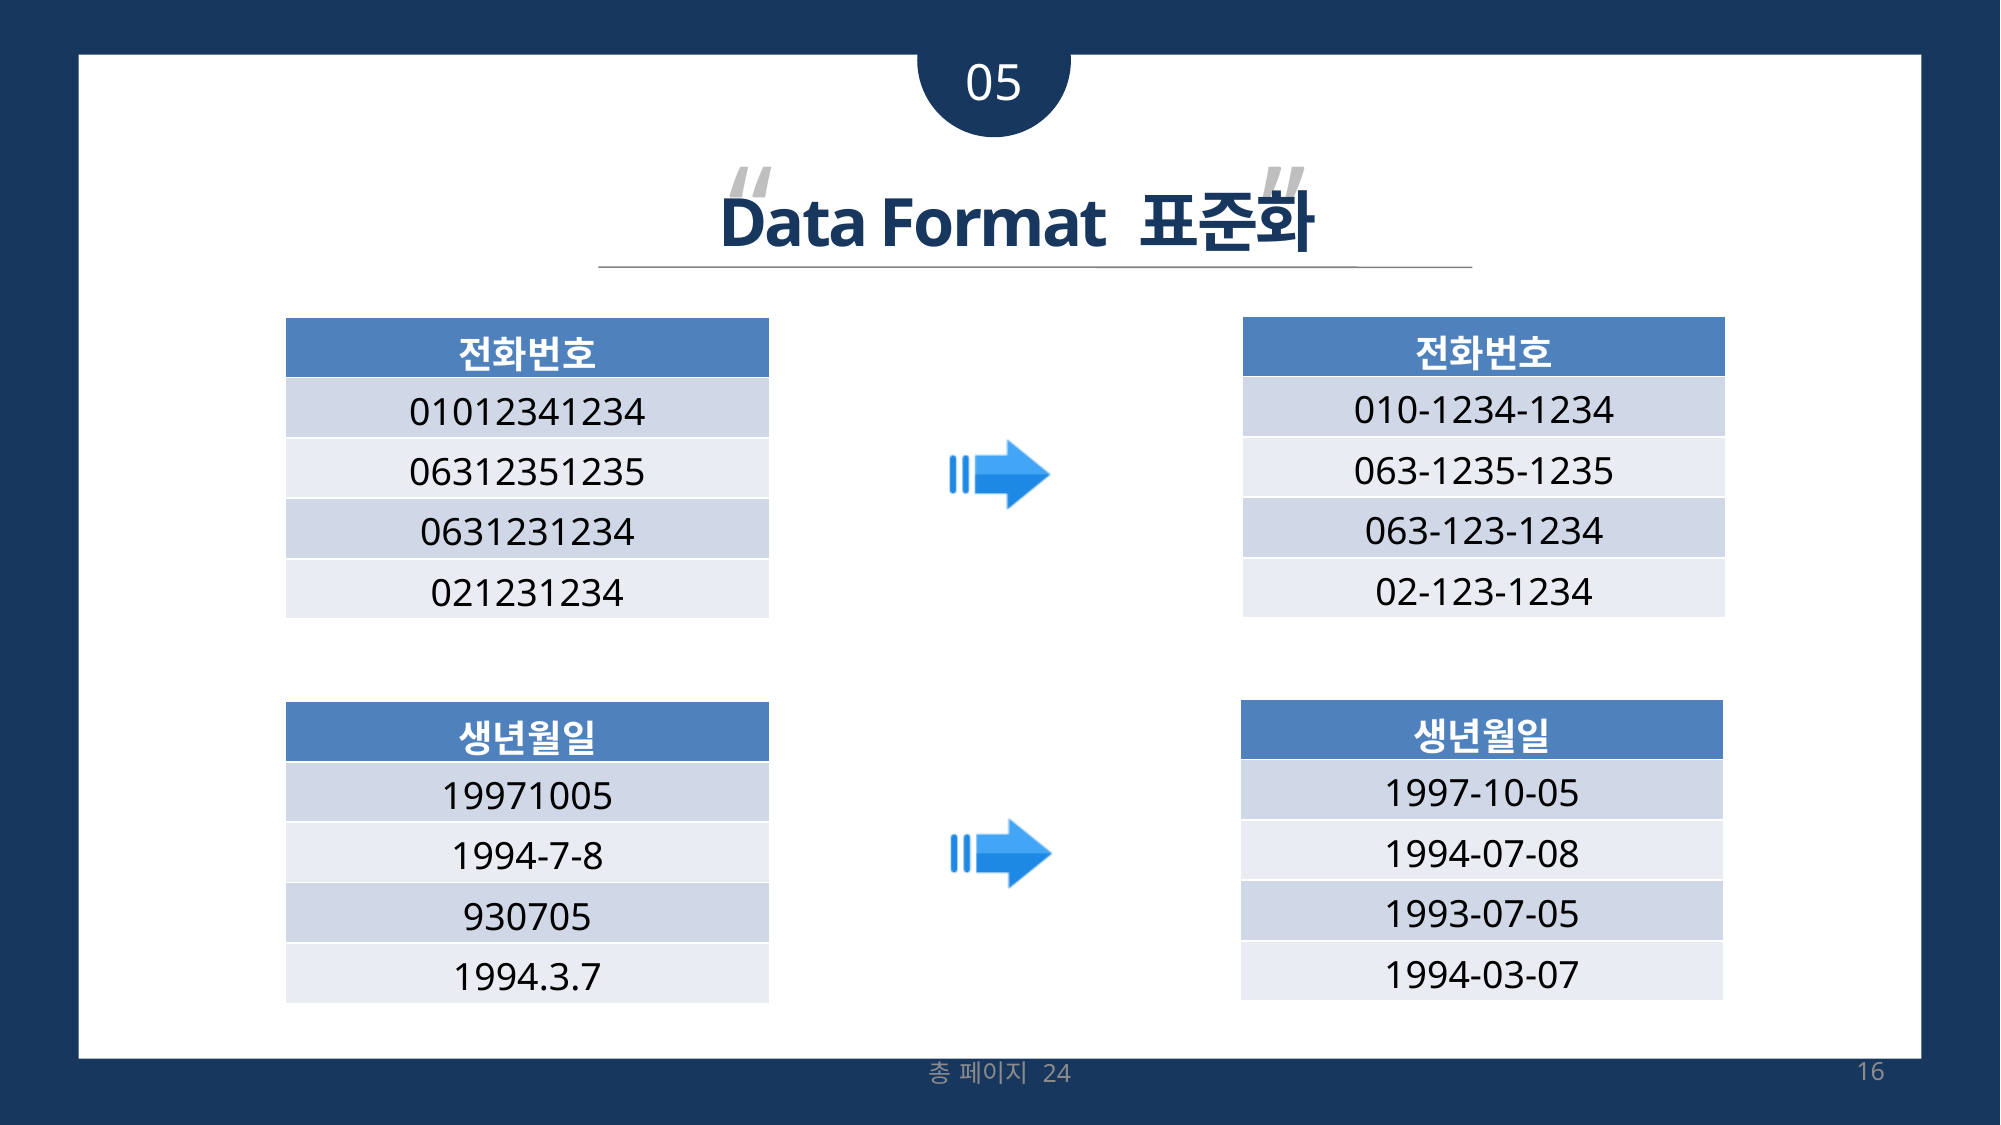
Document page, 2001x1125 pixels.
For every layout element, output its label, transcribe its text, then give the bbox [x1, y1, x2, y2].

footer 총 페이지 24 [683, 1066, 1317, 1103]
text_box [78, 0, 1922, 1059]
slide_number 16 [1433, 1066, 1900, 1103]
picture [937, 793, 1073, 904]
picture [936, 414, 1072, 525]
